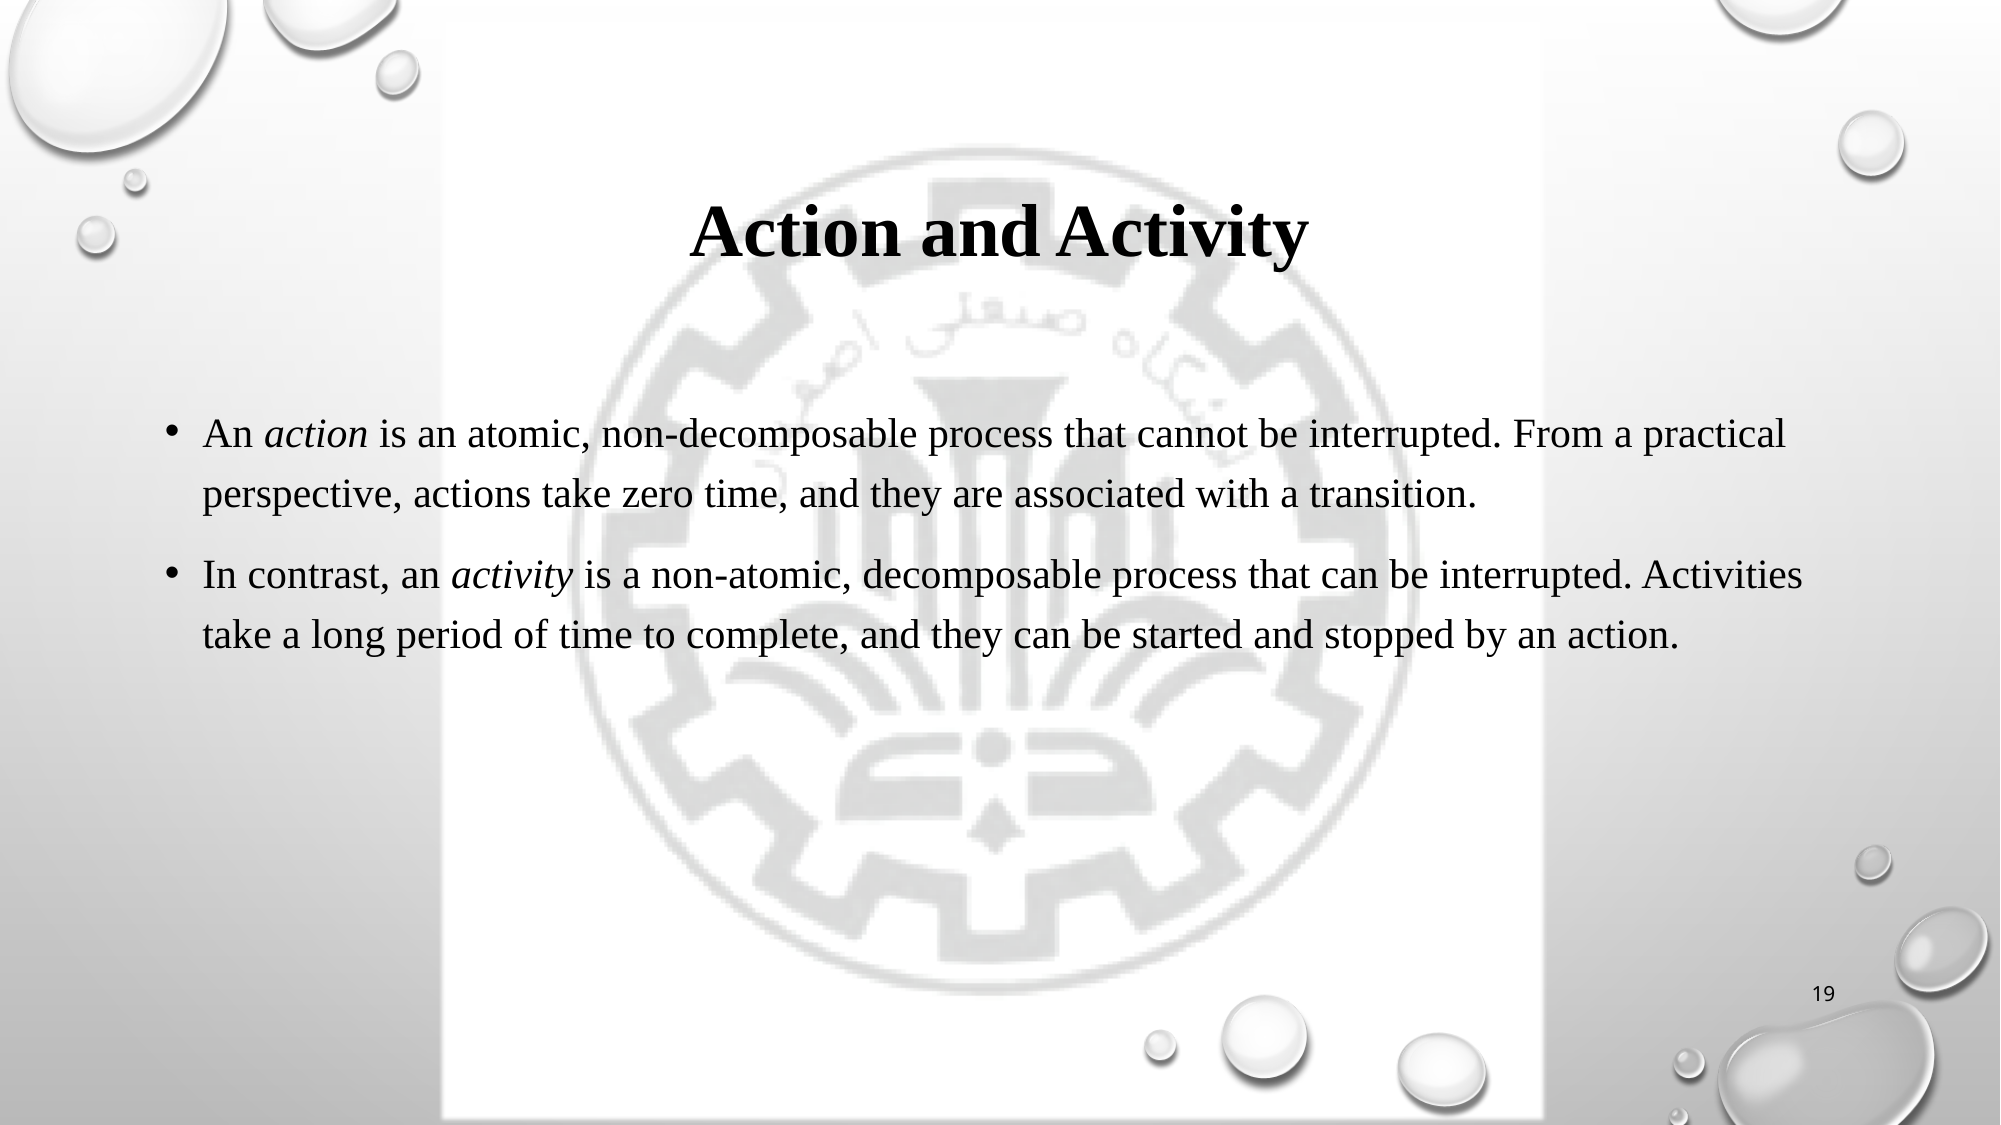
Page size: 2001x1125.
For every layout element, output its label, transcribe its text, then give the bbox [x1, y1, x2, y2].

slide_number 19 [1724, 965, 1851, 1025]
picture [0, 0, 2000, 1125]
title Action and Activity [149, 101, 1851, 364]
list An action is an atomic, non-decomposable process that cannot be interrupted. From a practical perspective, actions take zero time, and they are associated with a transition. In contrast, an activity is a non-atomic, decomposable process that can be interrupted. Activities take a long period of time to complete, and they can be started and stopped by an action. [149, 388, 1850, 950]
